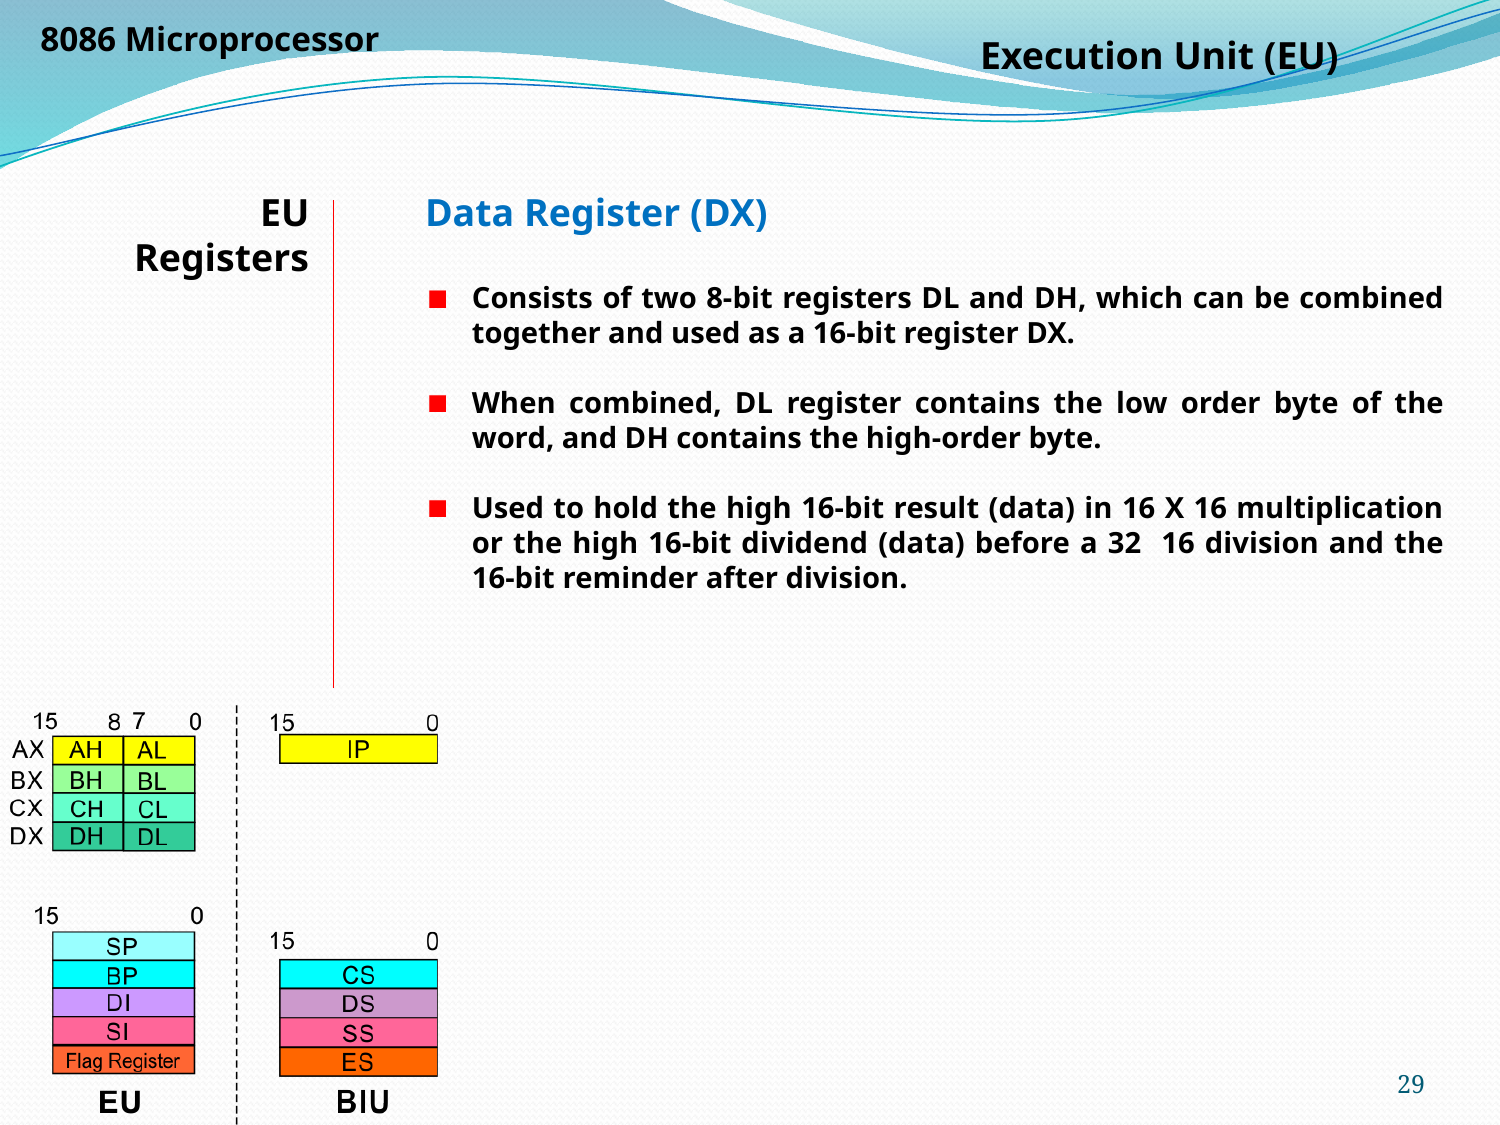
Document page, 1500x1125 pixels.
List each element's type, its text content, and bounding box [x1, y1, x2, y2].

picture [425, 391, 446, 412]
picture [425, 496, 446, 517]
picture [10, 705, 438, 1125]
picture [425, 286, 446, 308]
text_box 8086 Microprocessor [10, 10, 411, 66]
slide_number 29 [1299, 1042, 1425, 1103]
text_box Execution Unit (EU) [859, 24, 1460, 85]
text_box EU Registers [119, 181, 325, 287]
